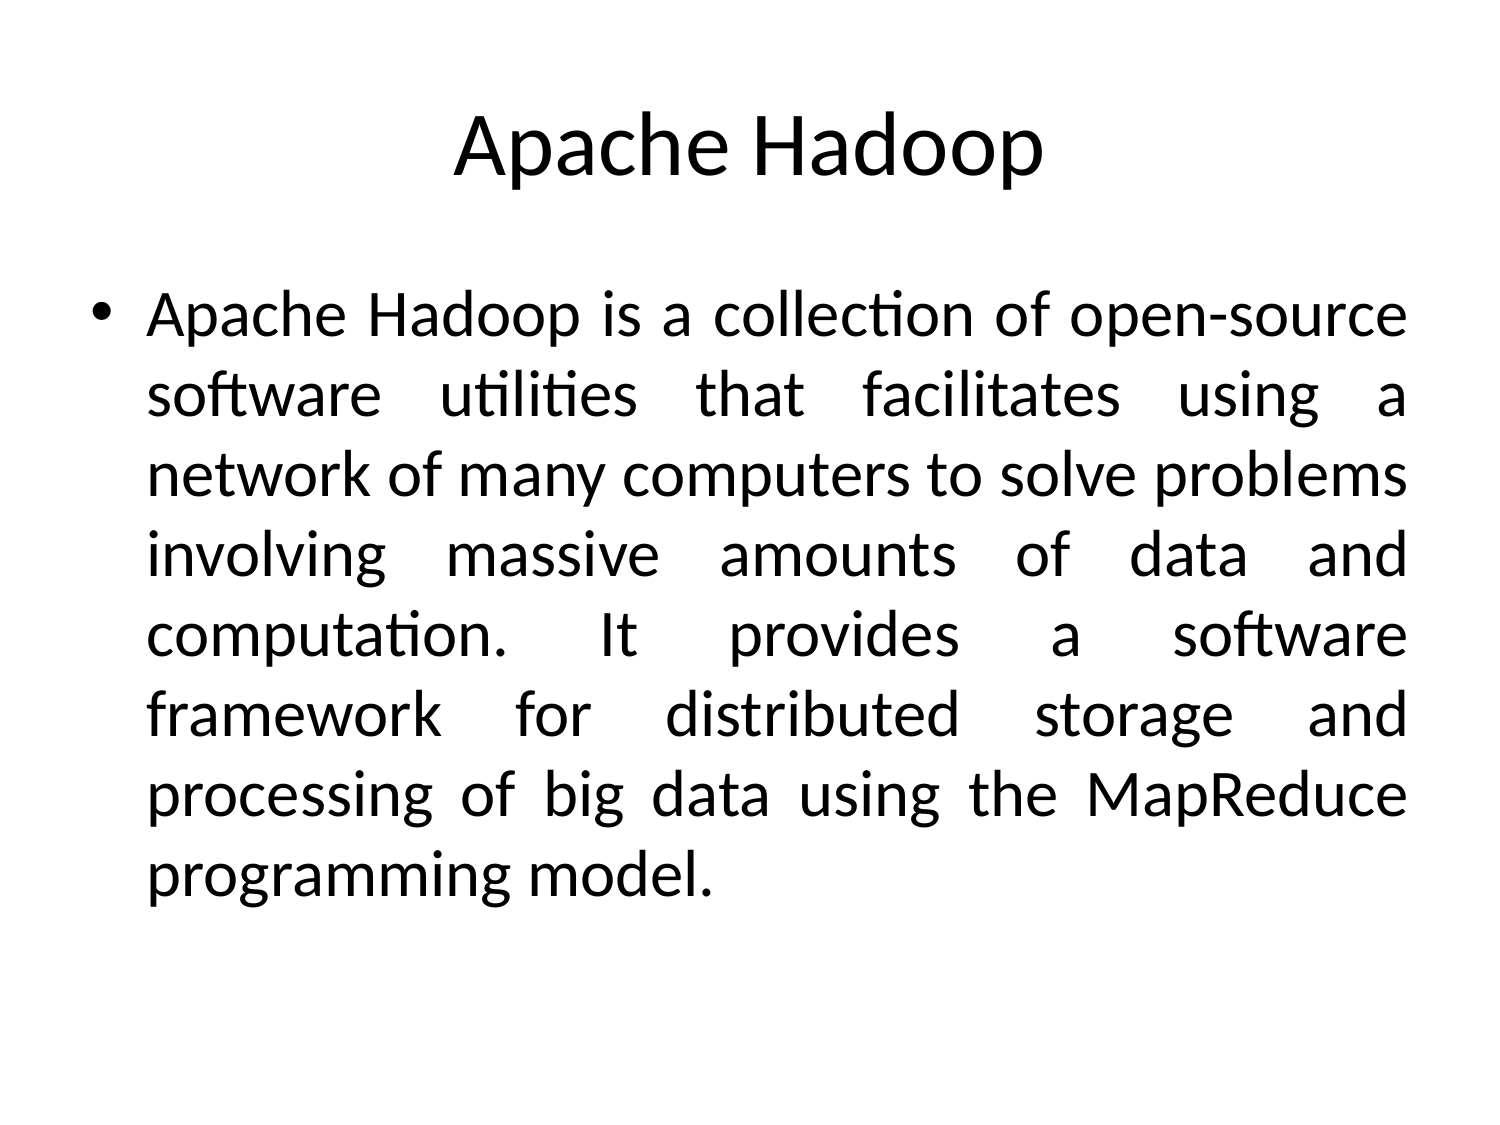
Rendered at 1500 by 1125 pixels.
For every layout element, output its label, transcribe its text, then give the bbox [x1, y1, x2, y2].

list Apache Hadoop is a collection of open-source software utilities that facilitates using a network of many computers to solve problems involving massive amounts of data and computation. It provides a software framework for distributed storage and processing of big data using the MapReduce programming model. [75, 262, 1425, 1005]
title Apache Hadoop [75, 45, 1425, 233]
